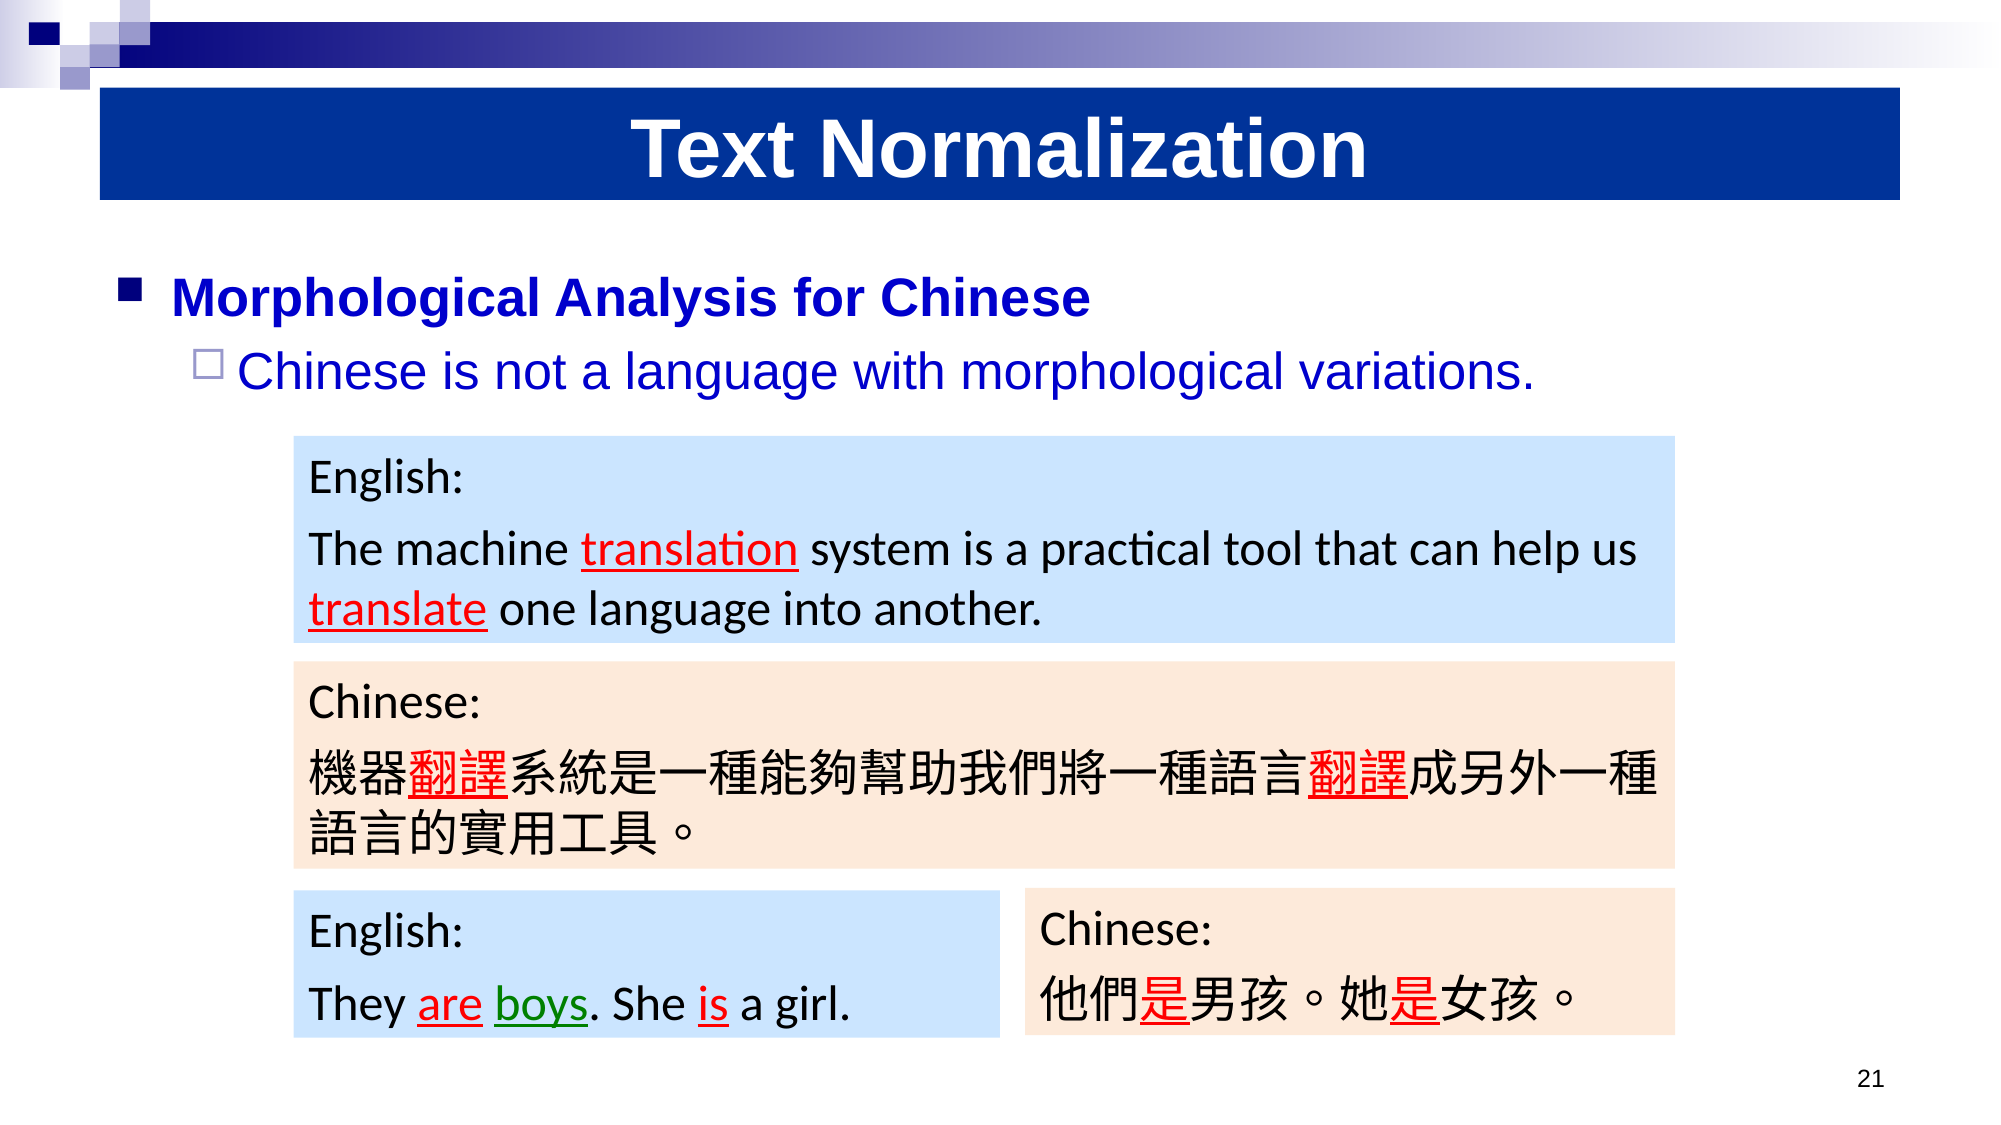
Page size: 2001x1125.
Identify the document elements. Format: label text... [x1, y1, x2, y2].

title Text Normalization [99, 87, 1900, 200]
text_box English: The machine translation system is a practical tool that can help us translate one language into another. [293, 435, 1675, 643]
text_box Chinese: 機器翻譯系統是一種能夠幫助我們將一種語言翻譯成另外一種語言的實用工具。 [293, 661, 1675, 869]
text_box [293, 887, 1676, 1040]
slide_number 21 [1666, 1024, 1901, 1101]
list Morphological Analysis for Chinese Chinese is not a language with morphological variations. [99, 254, 1900, 1018]
